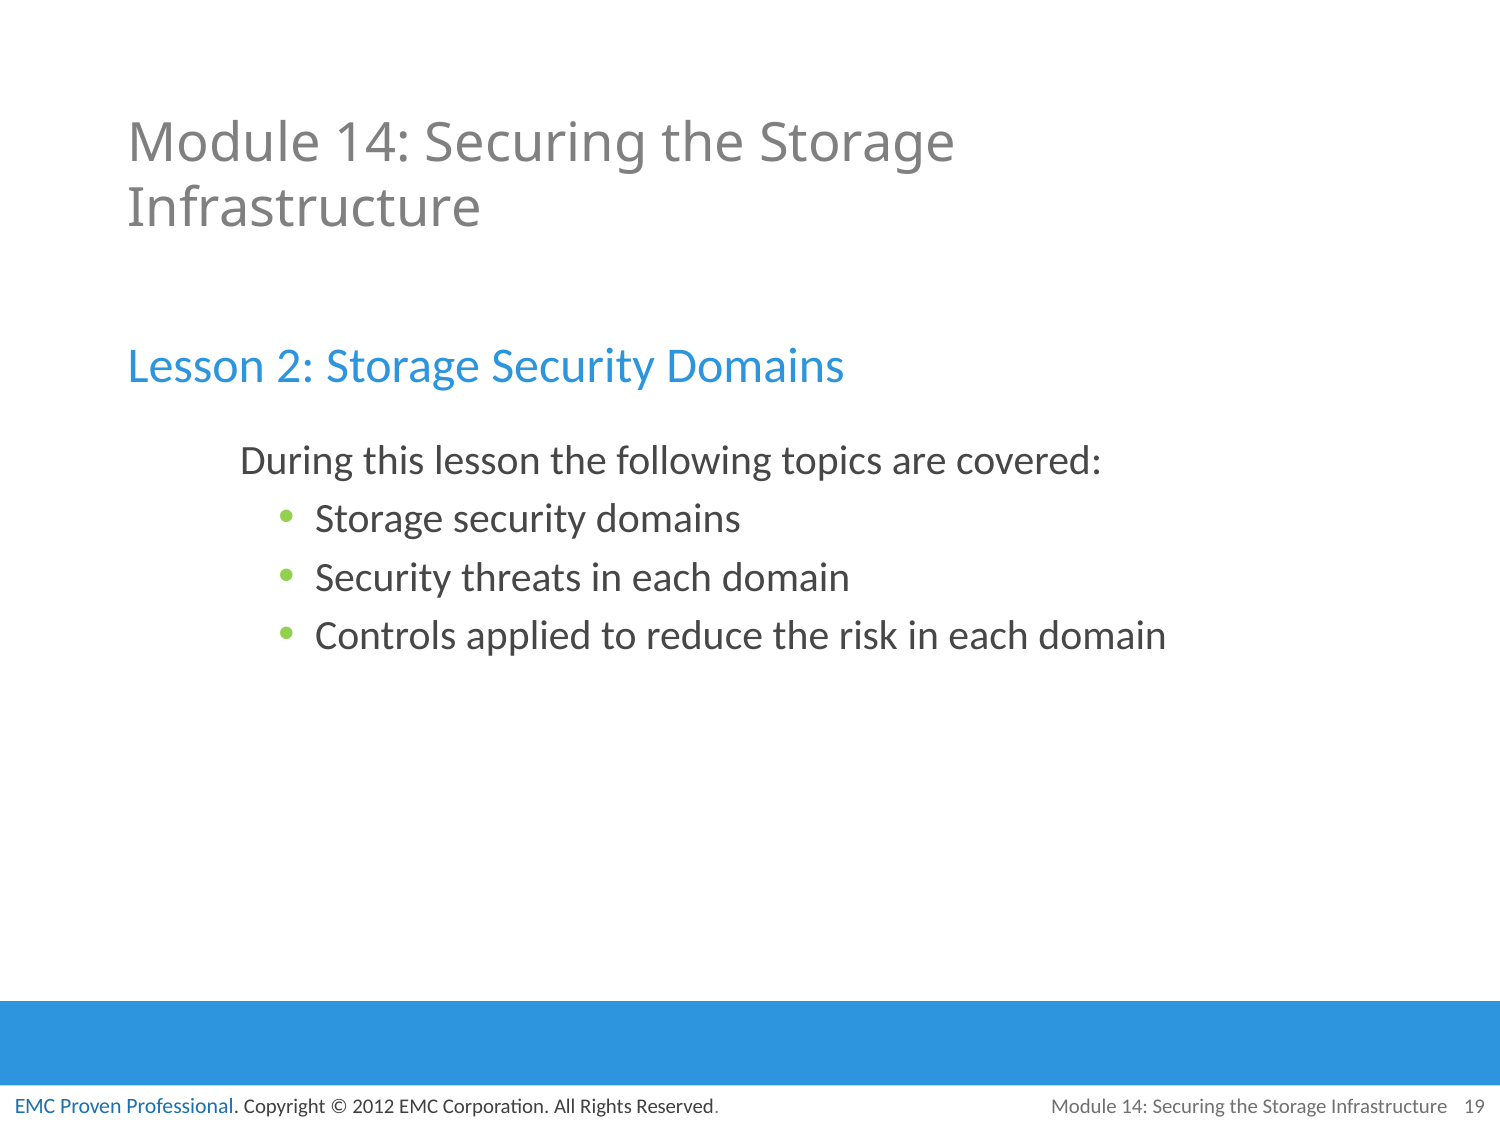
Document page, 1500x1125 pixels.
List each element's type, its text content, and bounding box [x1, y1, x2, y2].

footer Module 14: Securing the Storage Infrastructure [774, 1087, 1425, 1125]
subtitle During this lesson the following topics are covered: Storage security domains Security threats in each domain Controls applied to reduce the risk in each domain [224, 424, 1388, 863]
slide_number 19 [1425, 1087, 1500, 1125]
list Lesson 2: Storage Security Domains [112, 324, 1388, 401]
title Module 14: Securing the Storage Infrastructure [112, 99, 1101, 301]
